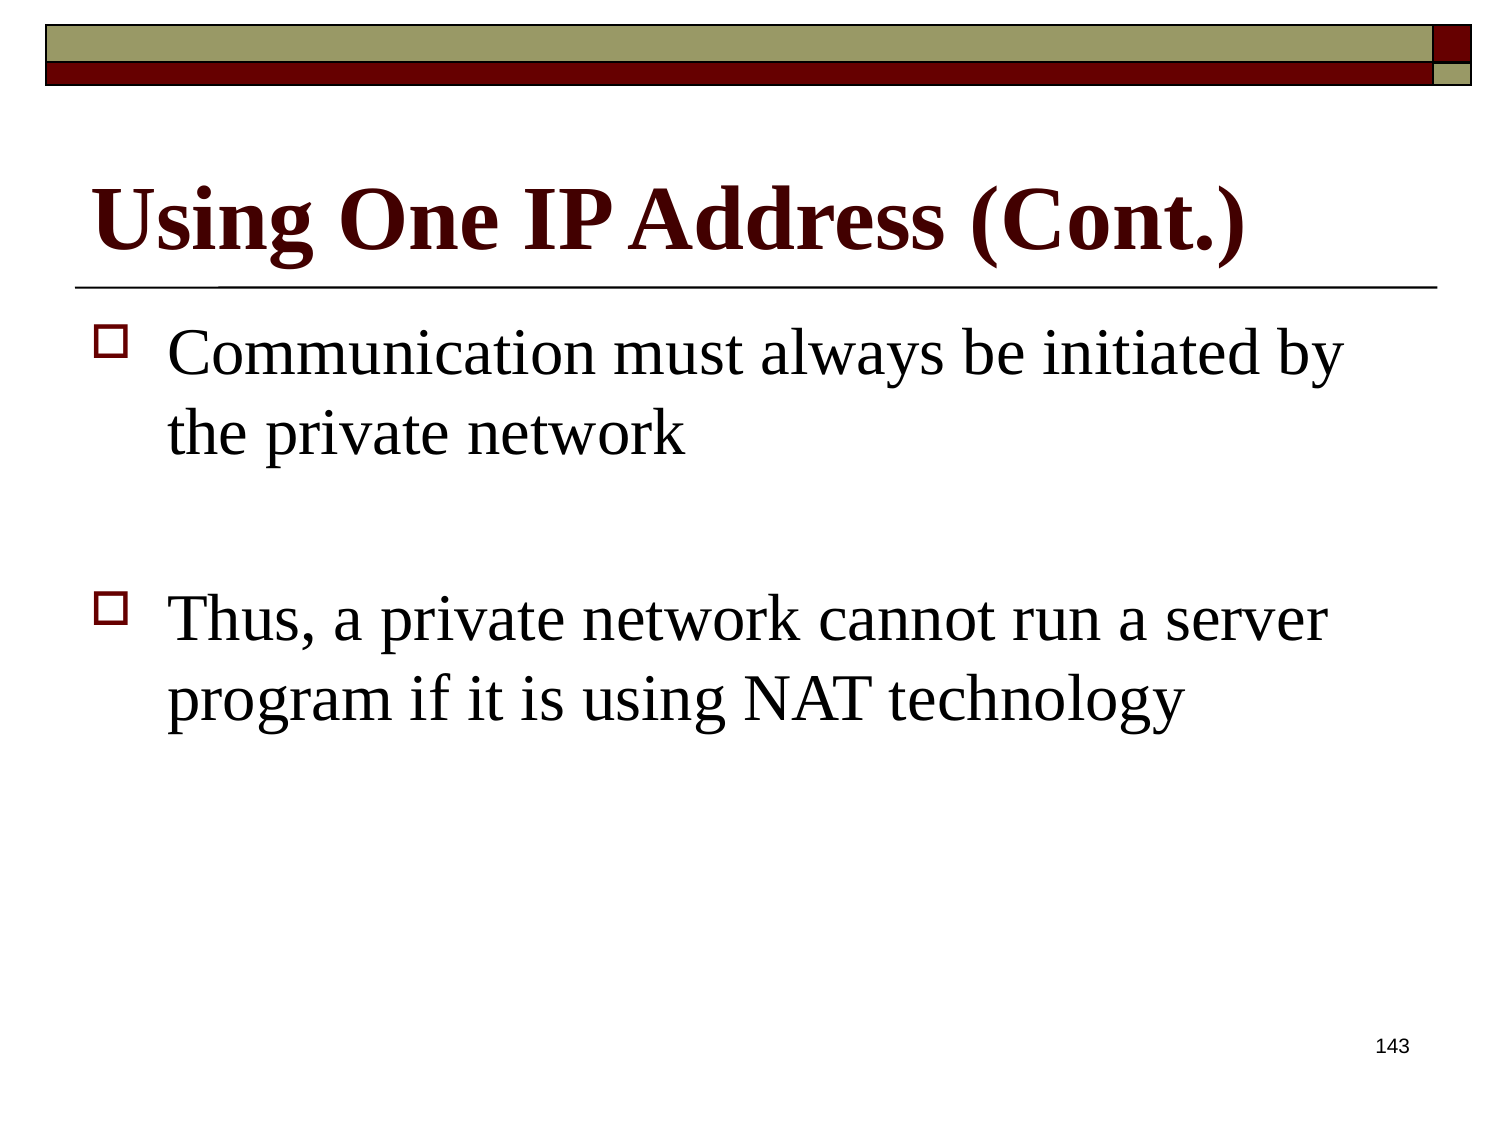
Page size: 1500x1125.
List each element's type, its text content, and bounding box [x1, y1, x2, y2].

list Communication must always be initiated by the private network Thus, a private network cannot run a server program if it is using NAT technology [74, 299, 1426, 1006]
title Using One IP Address (Cont.) [74, 87, 1426, 276]
slide_number 143 [1112, 1024, 1426, 1101]
